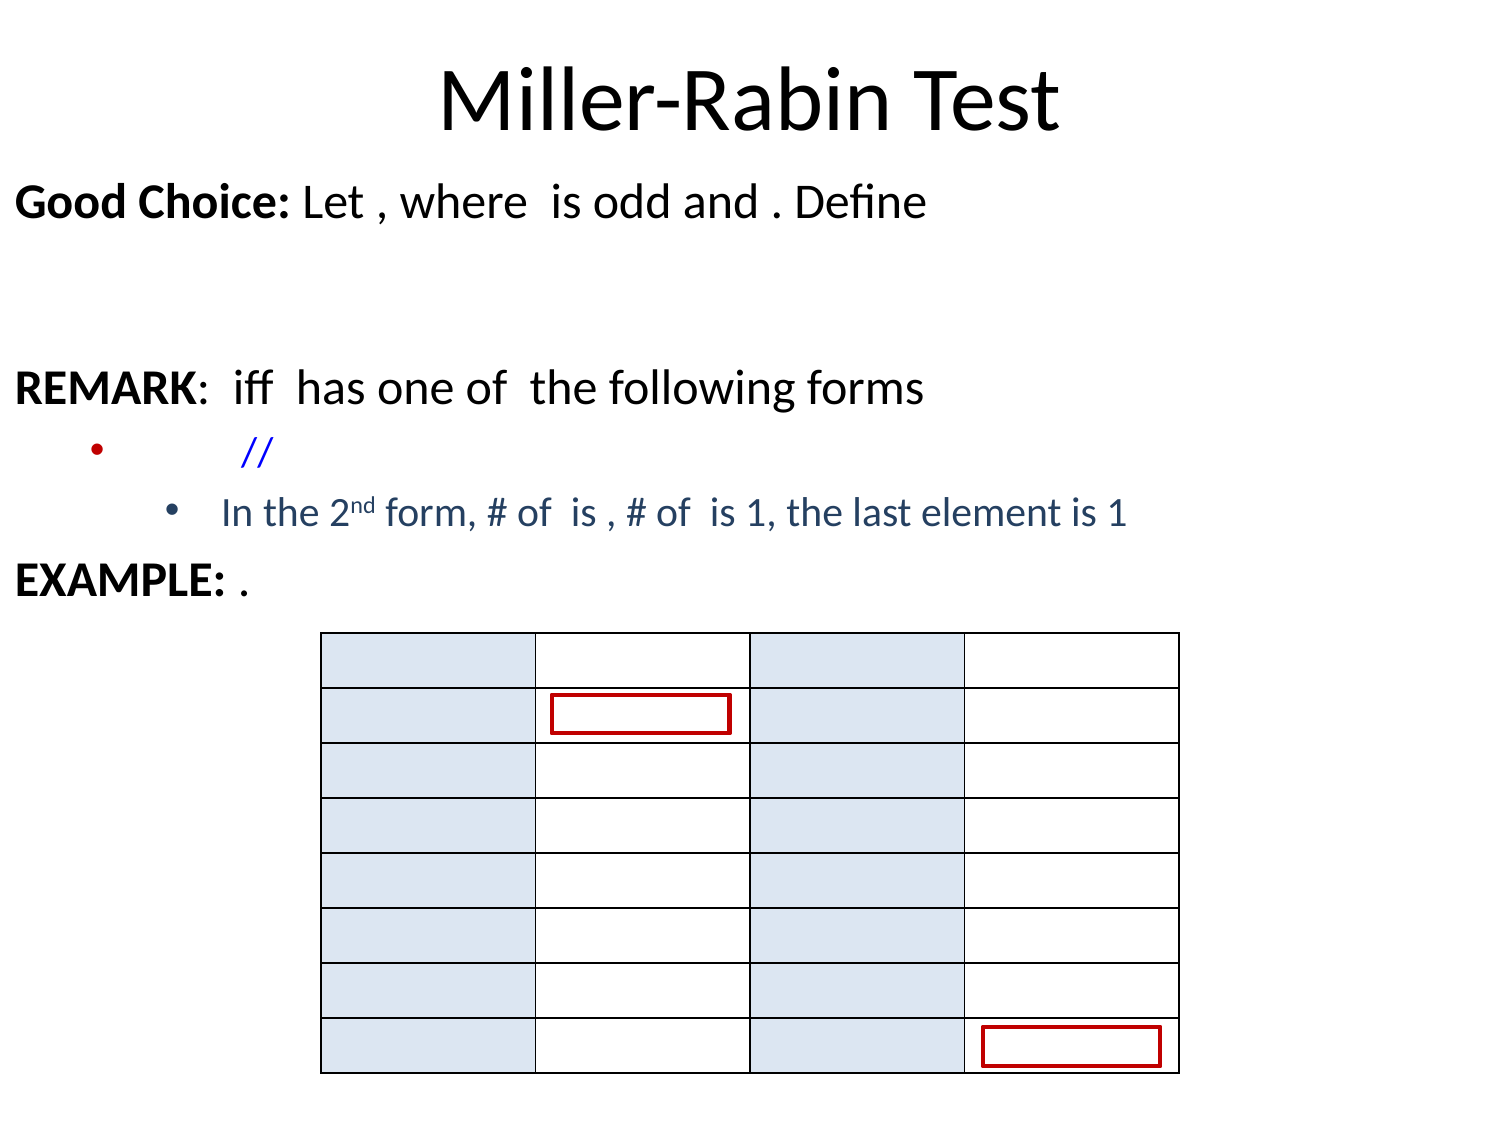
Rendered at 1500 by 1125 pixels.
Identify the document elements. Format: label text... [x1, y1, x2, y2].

text_box [550, 693, 732, 735]
text_box [981, 1025, 1162, 1068]
title Miller-Rabin Test [0, 0, 1500, 188]
